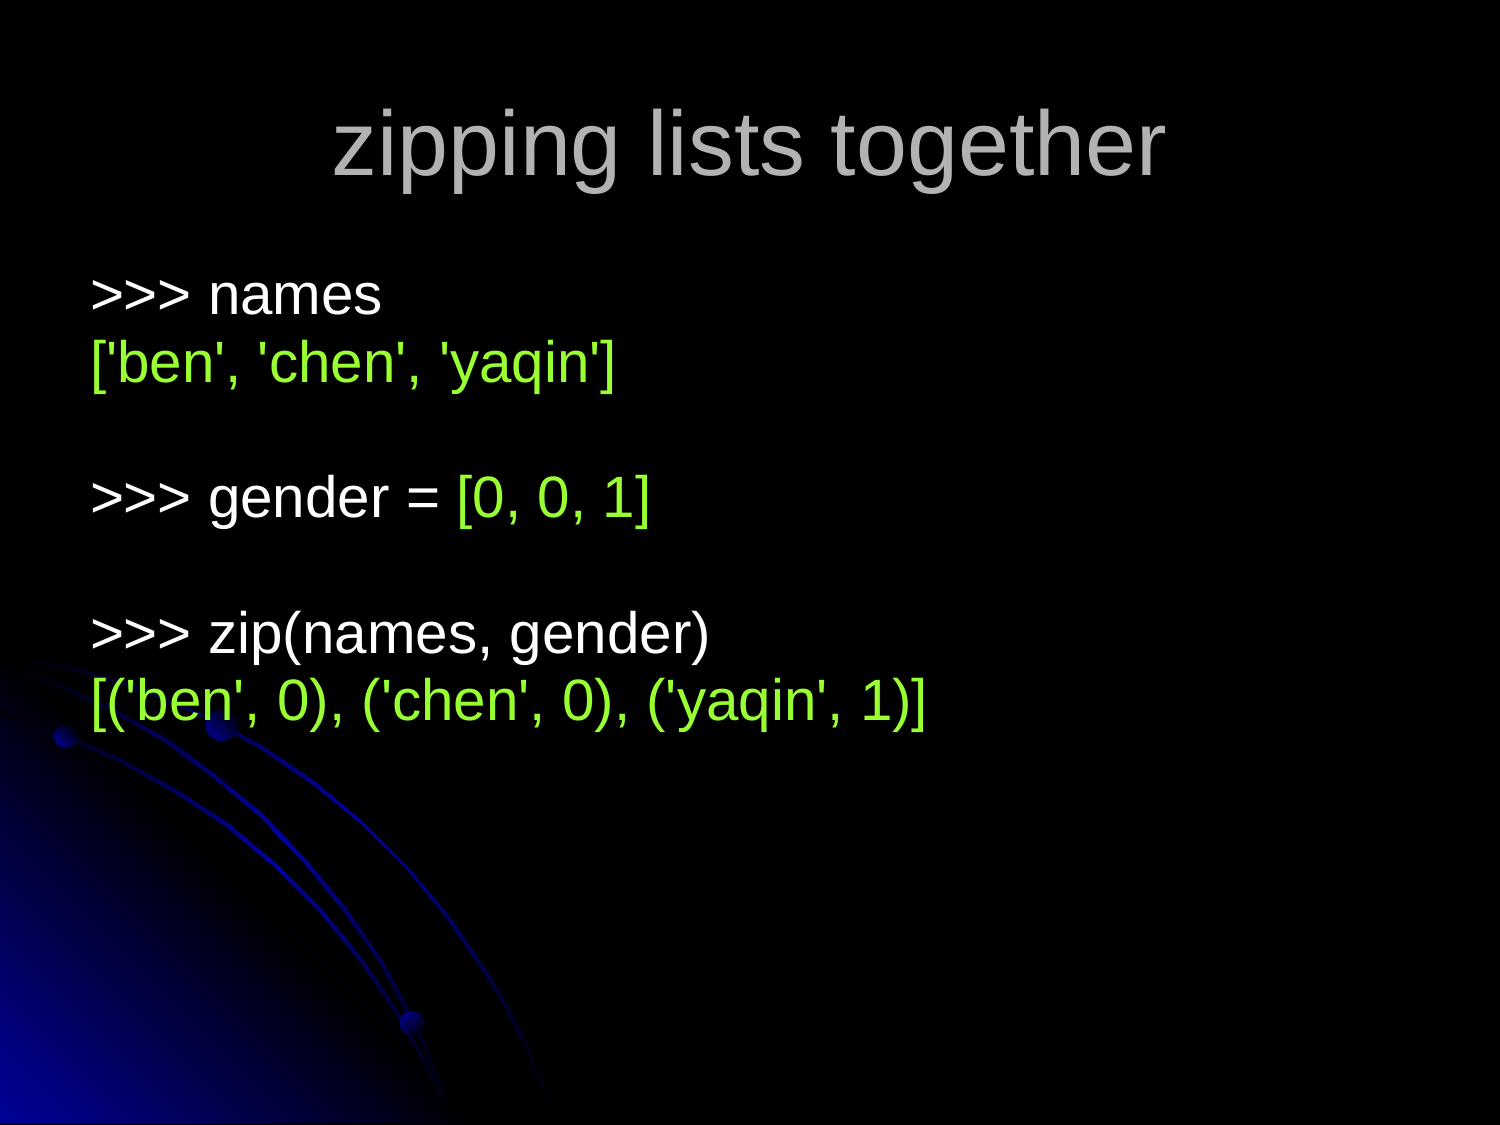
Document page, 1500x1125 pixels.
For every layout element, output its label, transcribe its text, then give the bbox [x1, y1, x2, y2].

title zipping lists together [75, 45, 1425, 233]
list >>> names ['ben', 'chen', 'yaqin'] >>> gender = [0, 0, 1] >>> zip(names, gender) [('ben', 0), ('chen', 0), ('yaqin', 1)] [75, 262, 1425, 1006]
